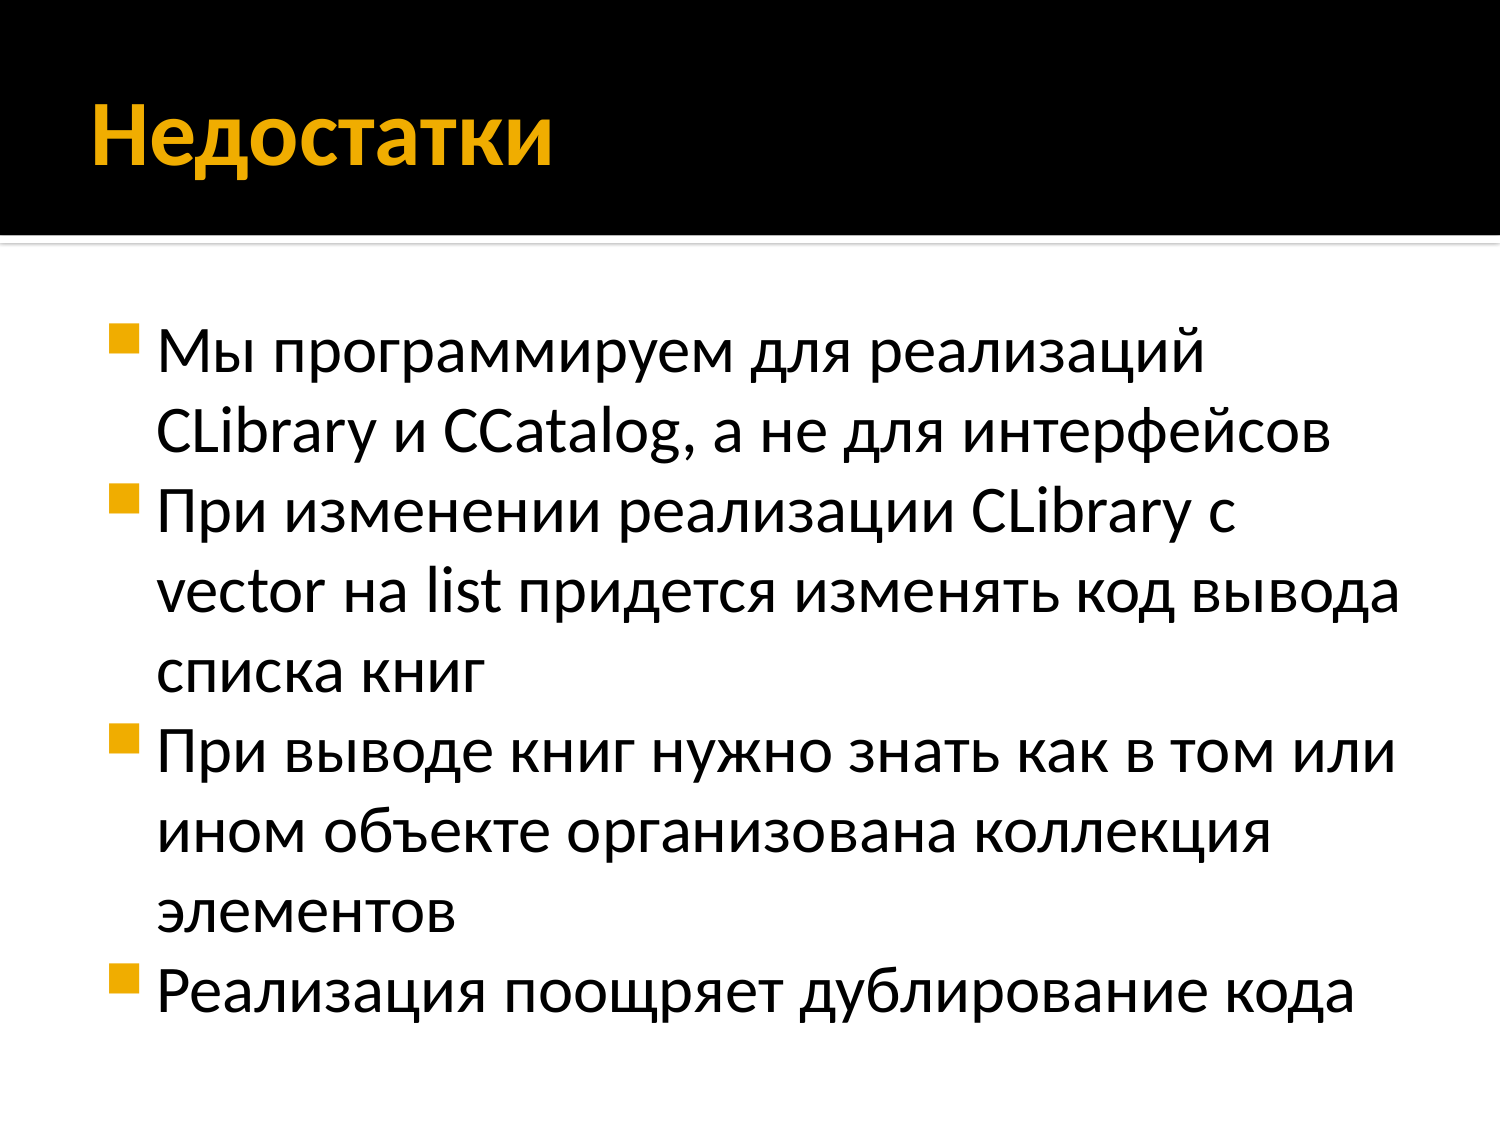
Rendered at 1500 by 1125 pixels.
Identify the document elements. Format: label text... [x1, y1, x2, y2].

list Мы программируем для реализаций CLibrary и CCatalog, а не для интерфейсов При изменении реализации CLibrary с vector на list придется изменять код вывода списка книг При выводе книг нужно знать как в том или ином объекте организована коллекция элементов Реализация поощряет дублирование кода [75, 291, 1425, 1050]
title Недостатки [75, 25, 1425, 231]
